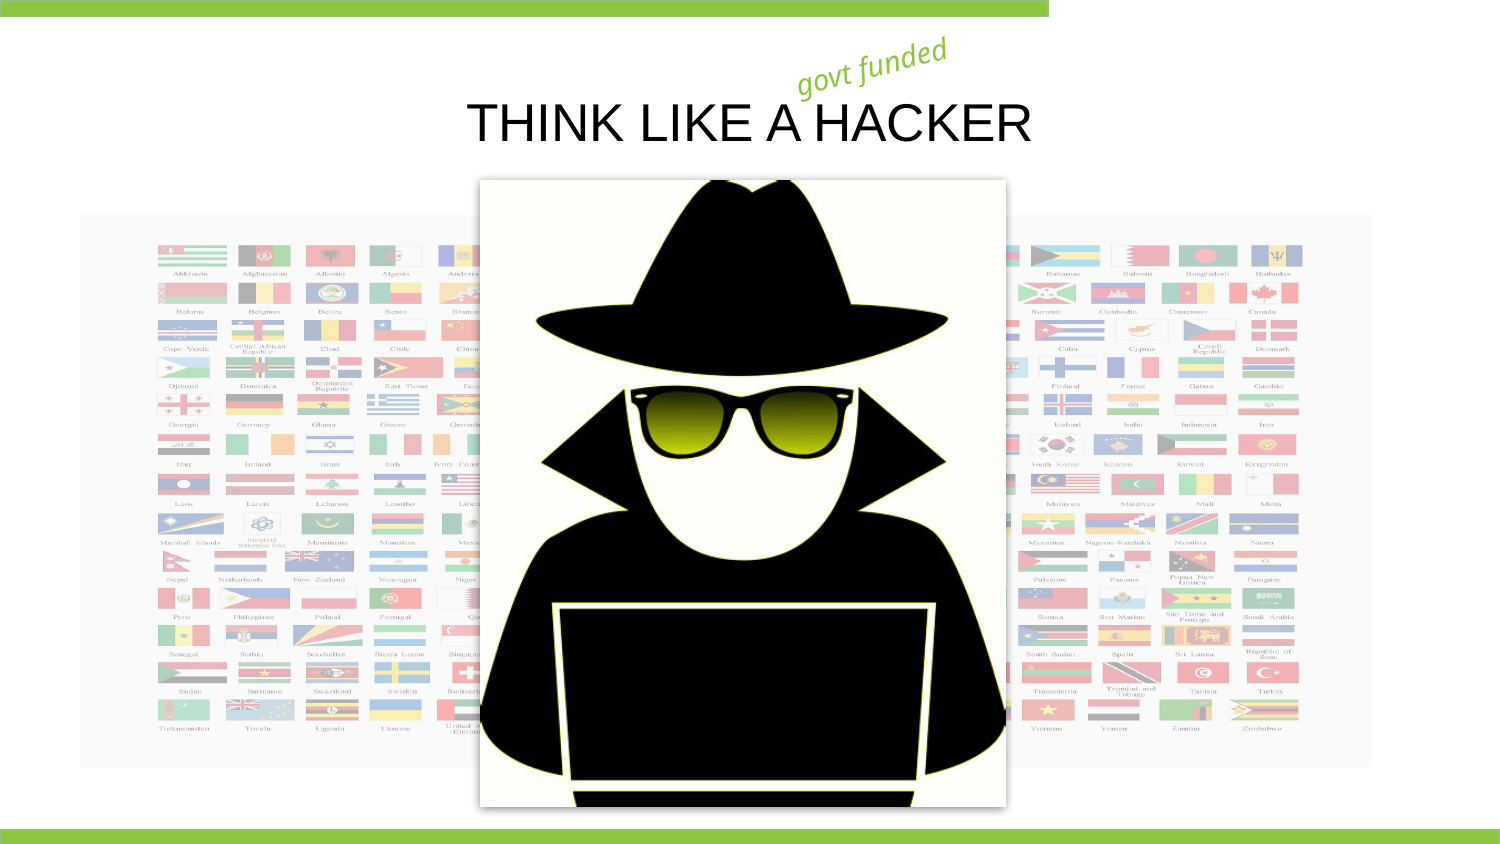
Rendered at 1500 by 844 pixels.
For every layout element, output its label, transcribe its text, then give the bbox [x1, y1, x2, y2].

picture [79, 179, 1372, 808]
text_box govt funded [773, 10, 973, 121]
title THINK LIKE A HACKER [51, 72, 1449, 167]
